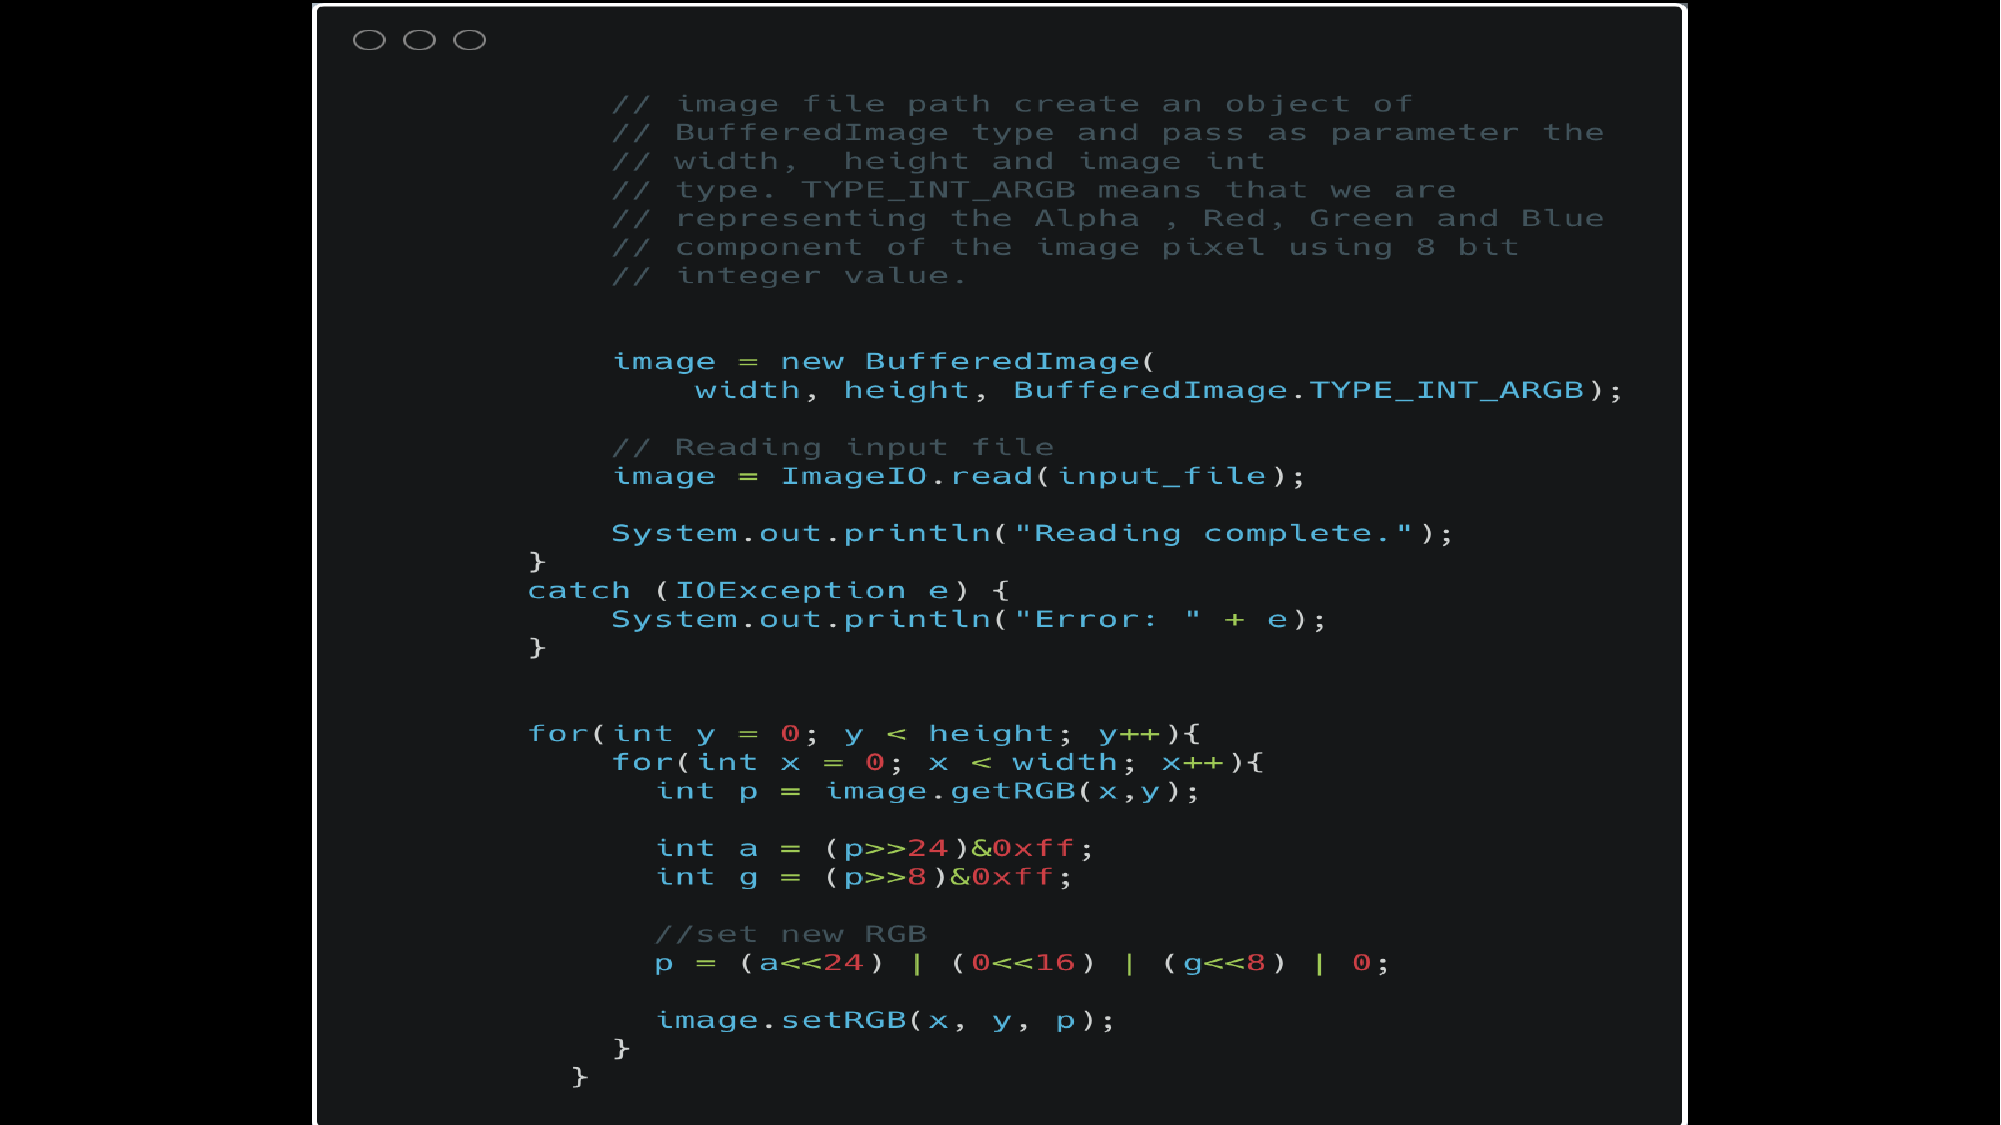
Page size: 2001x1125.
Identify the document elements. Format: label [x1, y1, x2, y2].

picture [312, 3, 1688, 1125]
